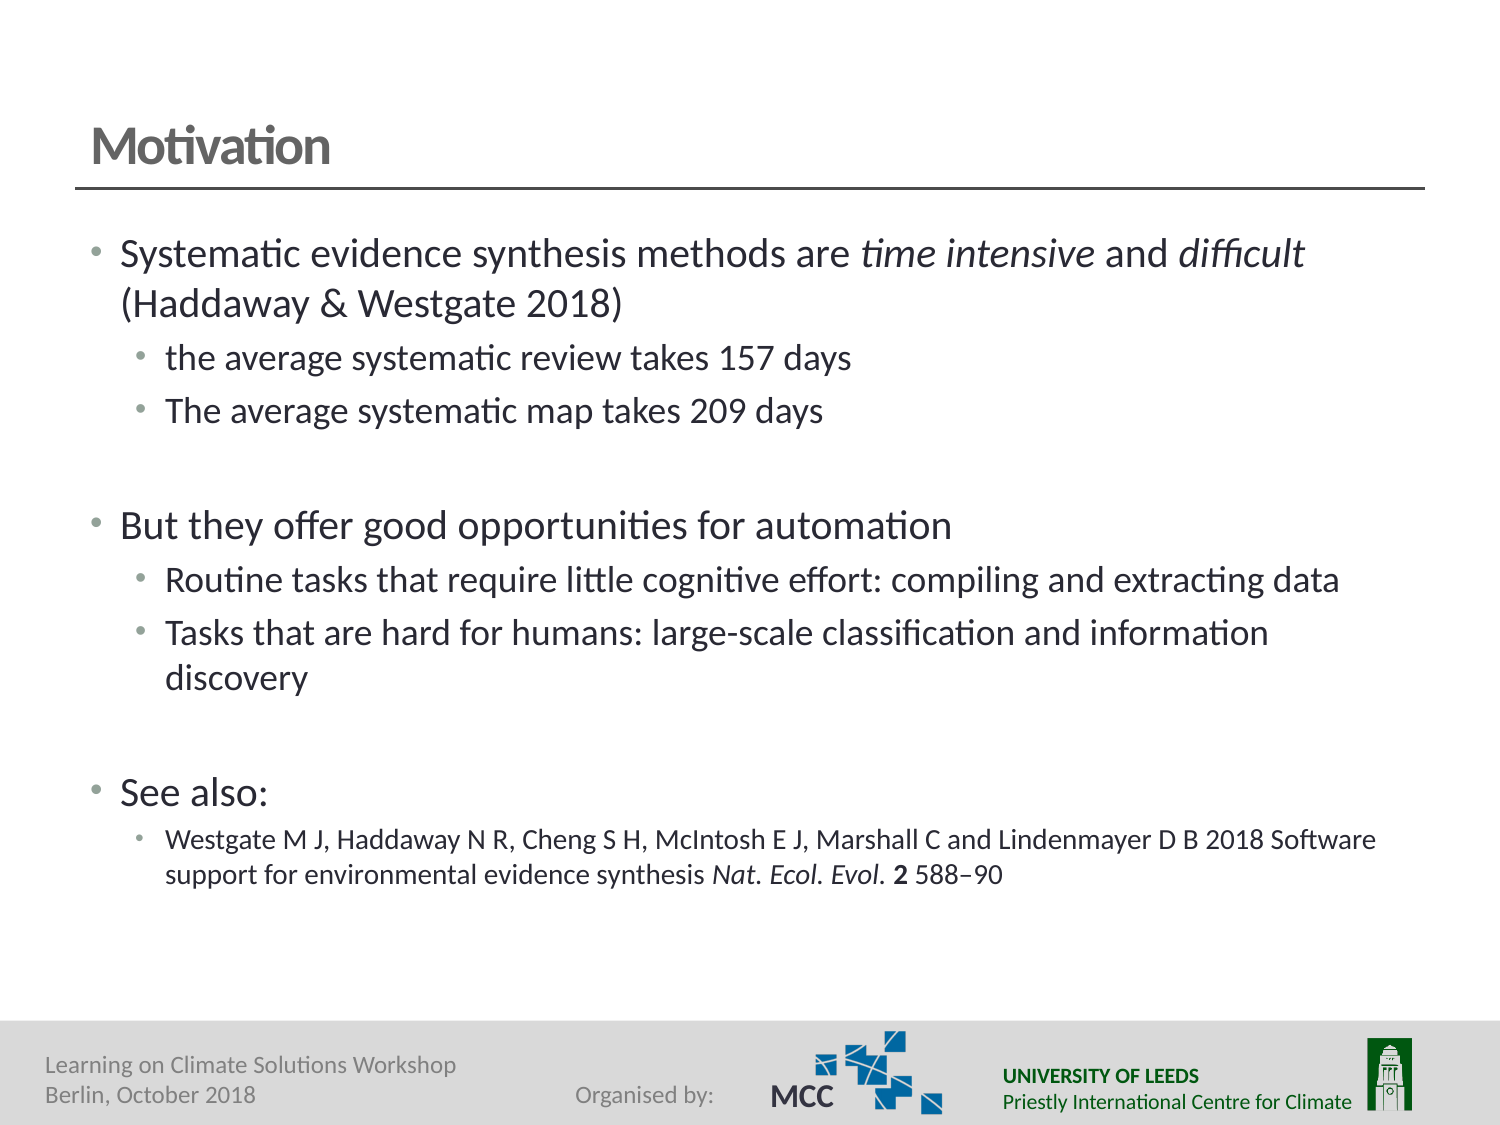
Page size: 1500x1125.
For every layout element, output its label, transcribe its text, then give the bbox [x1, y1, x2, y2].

list Systematic evidence synthesis methods are time intensive and difficult (Haddaway & Westgate 2018) the average systematic review takes 157 days The average systematic map takes 209 days But they offer good opportunities for automation Routine tasks that require little cognitive effort: compiling and extracting data Tasks that are hard for humans: large-scale classification and information discovery See also: Westgate M J, Haddaway N R, Cheng S H, McIntosh E J, Marshall C and Lindenmayer D B 2018 Software support for environmental evidence synthesis Nat. Ecol. Evol. 2 588–90 [75, 218, 1425, 1005]
picture [805, 1022, 949, 1122]
picture [1363, 1031, 1416, 1117]
title Motivation [75, 100, 1425, 184]
